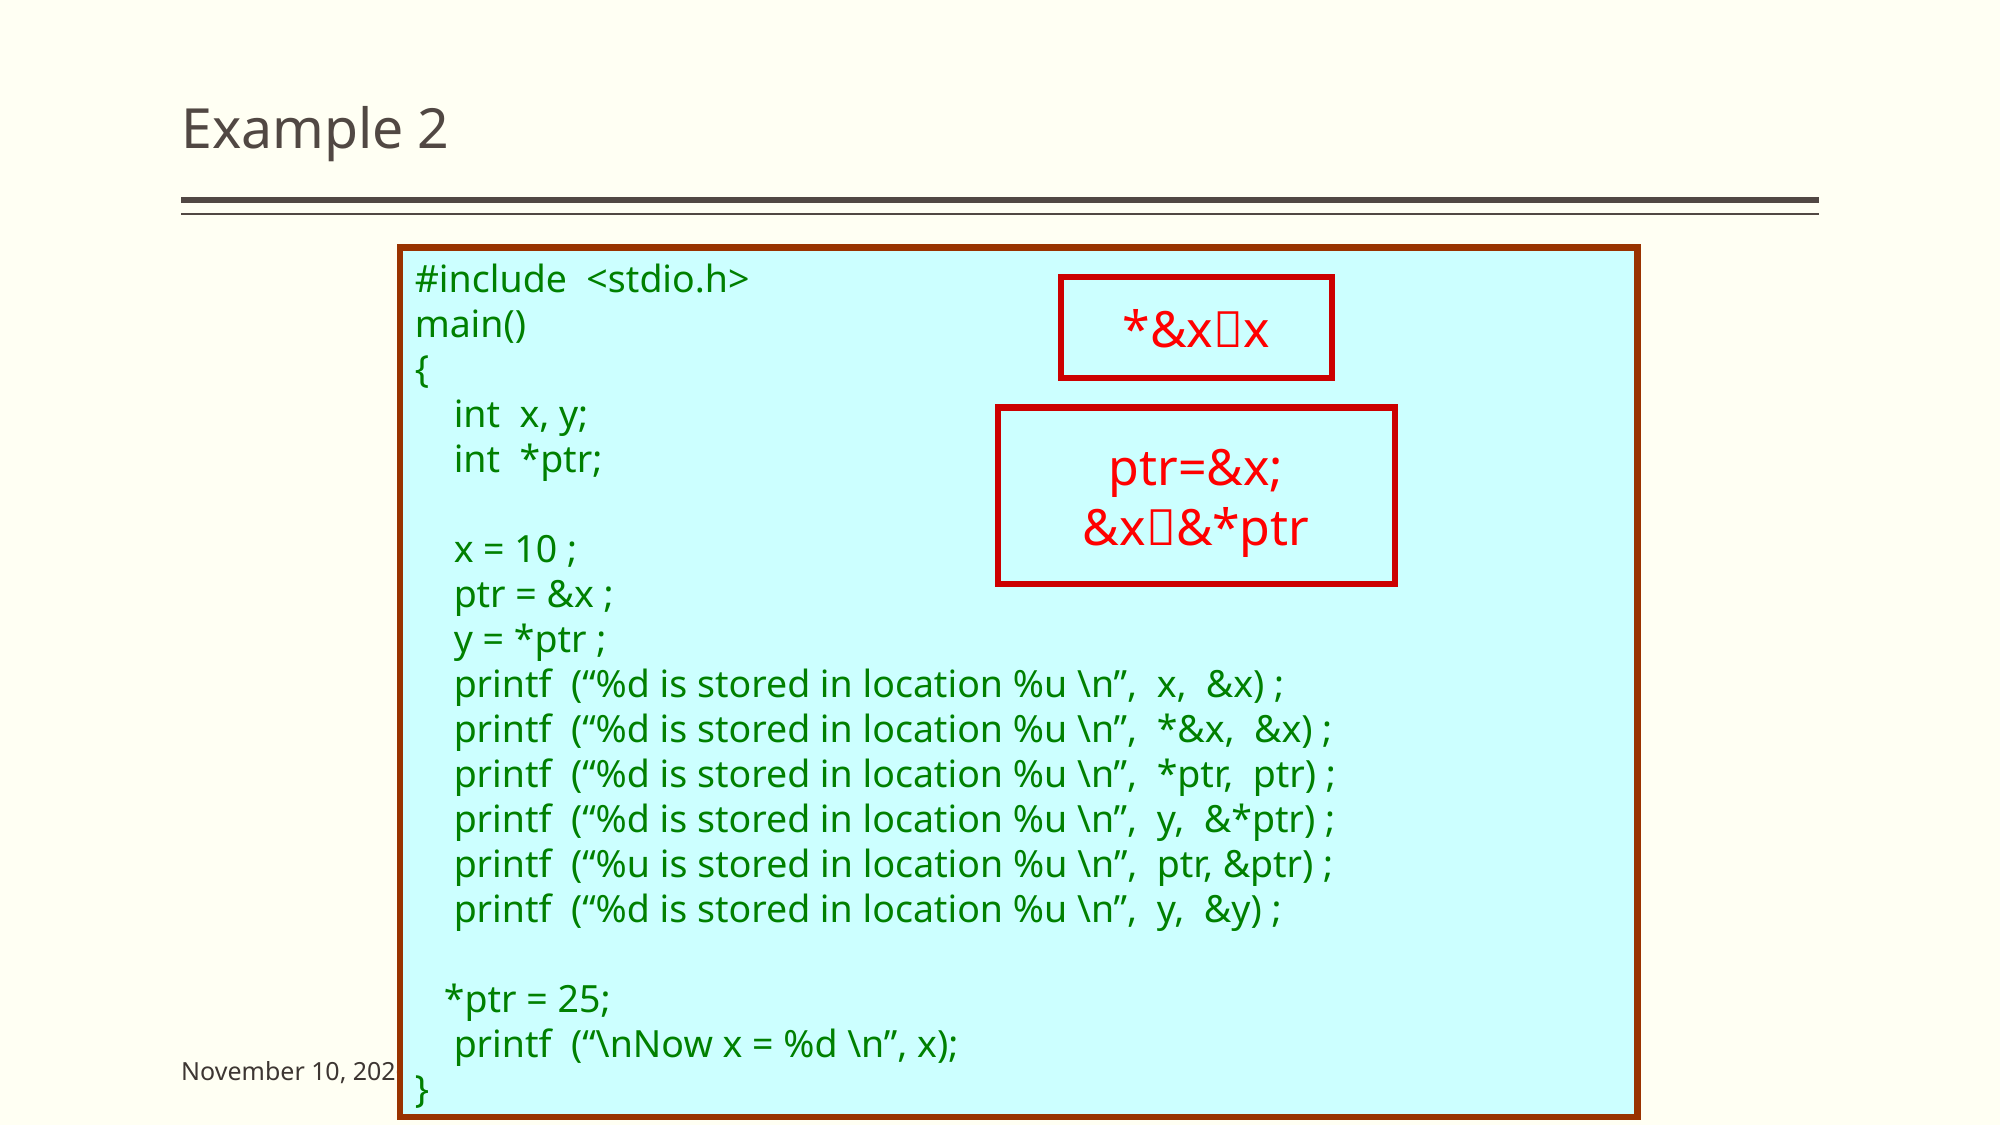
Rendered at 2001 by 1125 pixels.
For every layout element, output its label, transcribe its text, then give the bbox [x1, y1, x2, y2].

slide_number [181, 1042, 399, 1103]
text_box #include <stdio.h> main() { int x, y; int *ptr; x = 10 ; ptr = &x ; y = *ptr ; printf (“%d is stored in location %u \n”, x, &x) ; printf (“%d is stored in location %u \n”, *&x, &x) ; printf (“%d is stored in location %u \n”, *ptr, ptr) ; printf (“%d is stored in location %u \n”, y, &*ptr) ; printf (“%u is stored in location %u \n”, ptr, &ptr) ; printf (“%d is stored in location %u \n”, y, &y) ; *ptr = 25; printf (“\nNow x = %d \n”, x); } [399, 247, 1638, 1118]
text_box *&xx [1060, 277, 1332, 378]
text_box ptr=&x; &x&*ptr [997, 407, 1395, 584]
title Example 2 [181, 92, 1457, 168]
